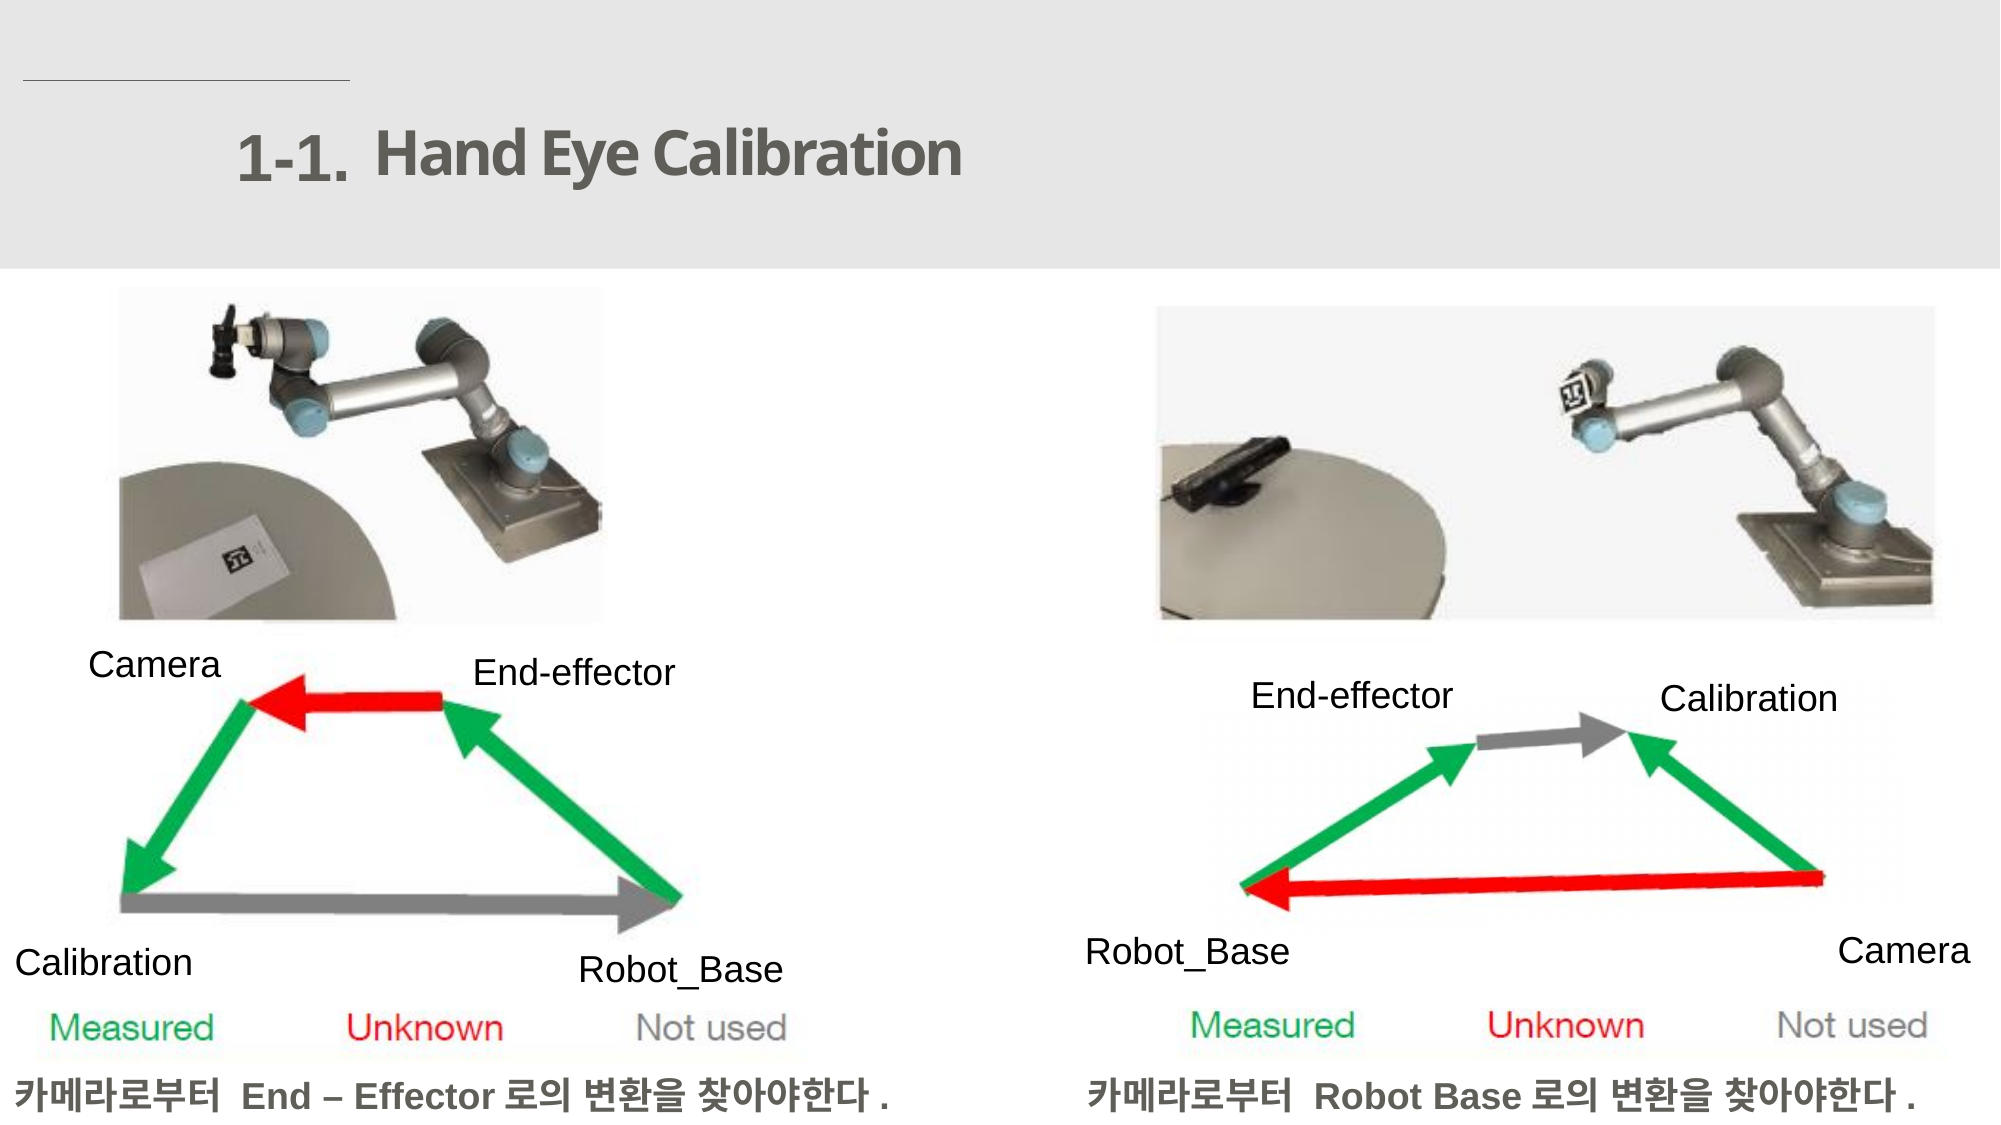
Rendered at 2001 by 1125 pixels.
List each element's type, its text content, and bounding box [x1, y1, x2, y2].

picture [0, 287, 711, 946]
text_box 카메라로부터 Robot Base로의 변환을 찾아야한다. [1072, 1064, 2000, 1125]
text_box Hand Eye Calibration [358, 105, 981, 196]
text_box Calibration [1645, 684, 1870, 694]
picture [1177, 985, 1948, 1060]
text_box 카메라로부터 End – Effector로의 변환을 찾아야한다. [0, 1064, 928, 1125]
text_box 1-1. [221, 106, 366, 202]
picture [36, 987, 807, 1063]
text_box Camera [1822, 918, 2000, 979]
text_box End-effector [1235, 684, 1479, 694]
picture [1119, 306, 1993, 935]
text_box Robot_Base [1070, 919, 1313, 980]
text_box [0, 0, 2000, 270]
text_box Robot_Base [563, 937, 806, 987]
text_box Calibration [0, 946, 225, 991]
